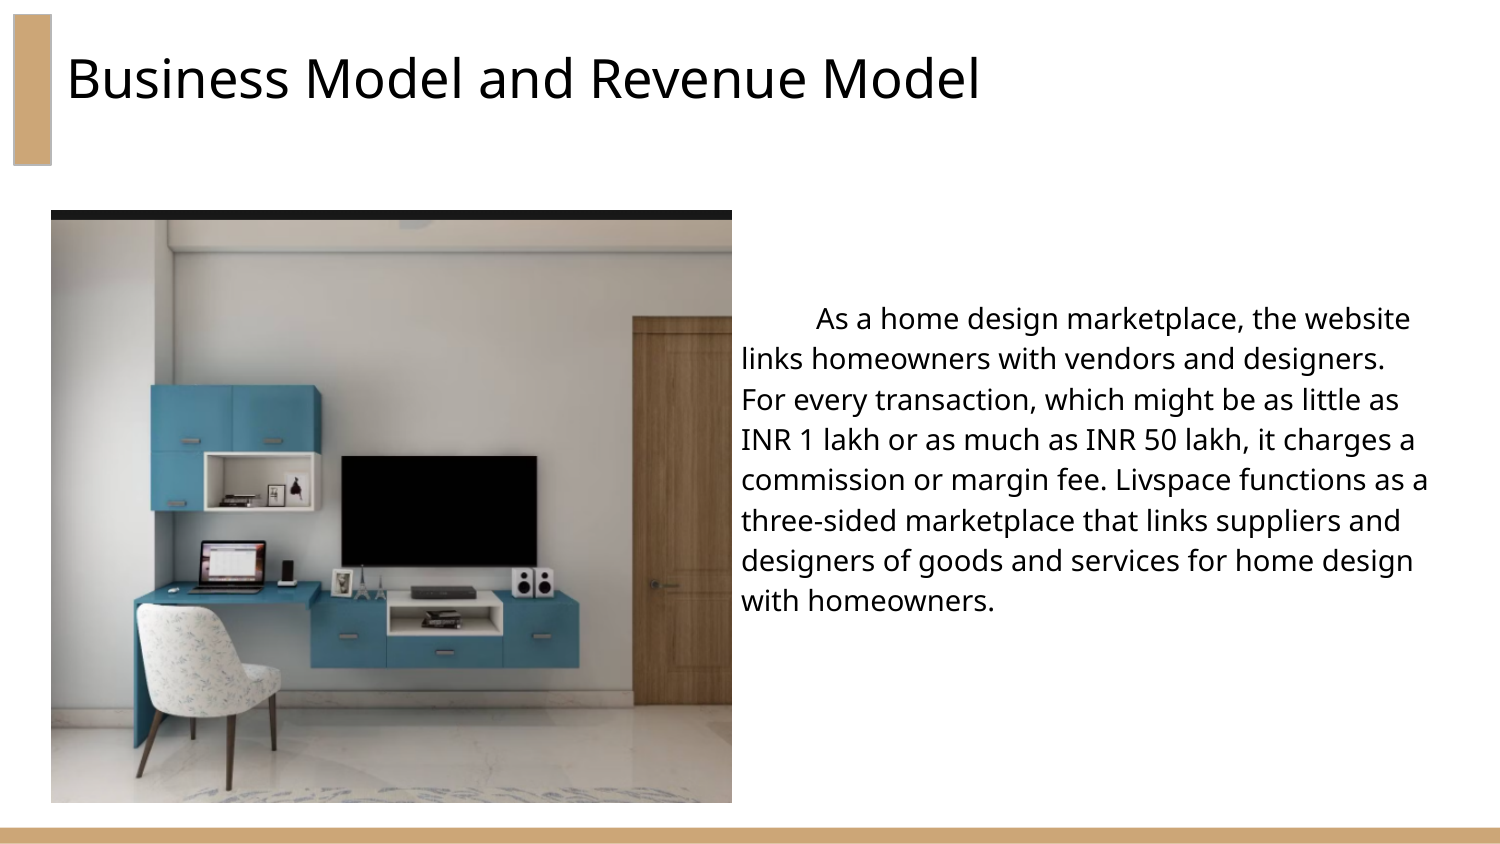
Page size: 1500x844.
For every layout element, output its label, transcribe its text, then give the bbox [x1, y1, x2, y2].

list As a home design marketplace, the website links homeowners with vendors and designers. For every transaction, which might be as little as INR 1 lakh or as much as INR 50 lakh, it charges a commission or margin fee. Livspace functions as a three-sided marketplace that links suppliers and designers of goods and services for home design with homeowners. [51, 124, 1449, 803]
title Business Model and Revenue Model [52, 14, 1449, 124]
text_box [13, 14, 52, 165]
picture [50, 210, 732, 803]
